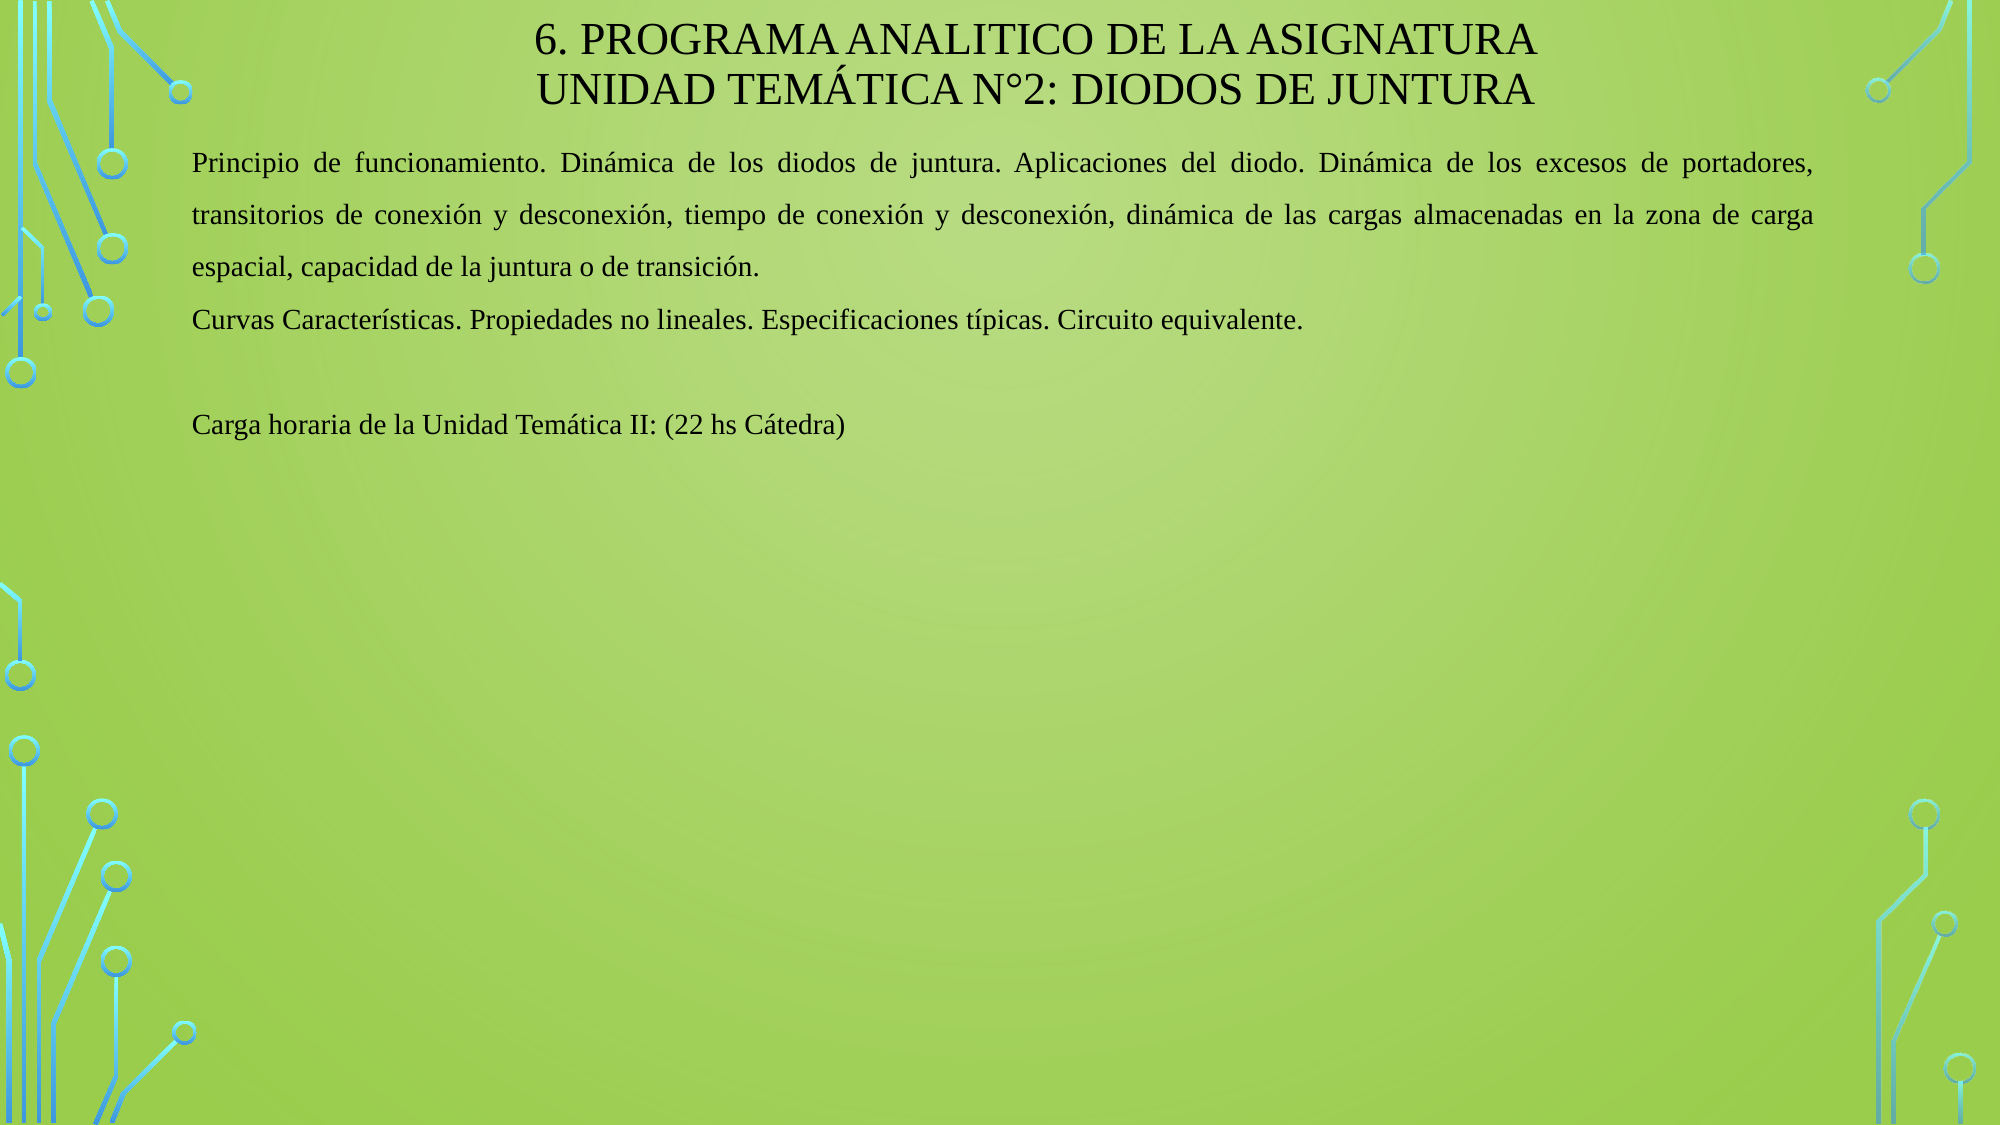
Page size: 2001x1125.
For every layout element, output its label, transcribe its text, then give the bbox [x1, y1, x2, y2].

text_box 6. PROGRAMA ANALITICO DE LA ASIGNATURA UNIDAD TEMÁTICA N°2: DIODOS DE JUNTURA [209, 20, 1864, 110]
text_box Principio de funcionamiento. Dinámica de los diodos de juntura. Aplicaciones del diodo. Dinámica de los excesos de portadores, transitorios de conexión y desconexión, tiempo de conexión y desconexión, dinámica de las cargas almacenadas en la zona de carga espacial, capacidad de la juntura o de transición. Curvas Características. Propiedades no lineales. Especificaciones típicas. Circuito equivalente. Carga horaria de la Unidad Temática II: (22 hs Cátedra) [177, 118, 1831, 448]
